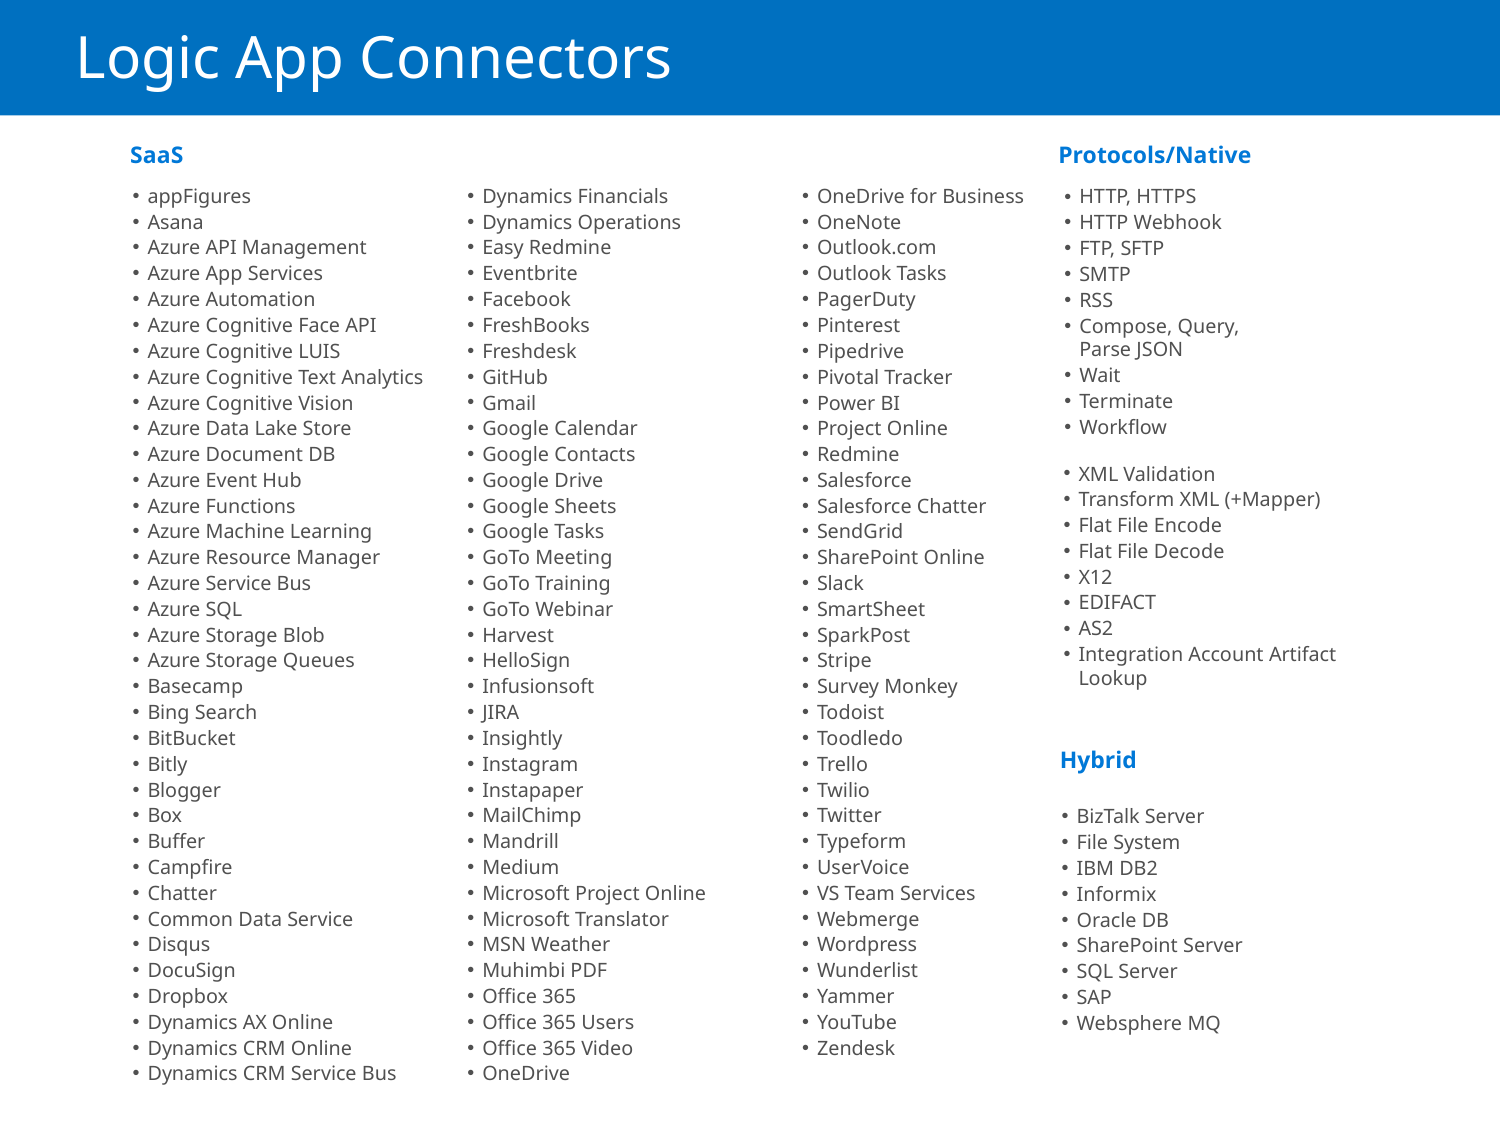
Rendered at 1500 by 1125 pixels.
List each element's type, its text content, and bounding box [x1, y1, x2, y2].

text_box HTTP, HTTPS HTTP Webhook FTP, SFTP SMTP RSS Compose, Query, Parse JSON Wait Terminate Workflow [1034, 169, 1416, 454]
text_box Protocols/Native [1028, 131, 1282, 181]
text_box Hybrid [1030, 736, 1168, 787]
text_box BizTalk Server File System IBM DB2 Informix Oracle DB SharePoint Server SQL Server SAP Websphere MQ [1031, 789, 1336, 1076]
text_box appFigures Asana Azure API Management Azure App Services Azure Automation Azure Cognitive Face API Azure Cognitive LUIS Azure Cognitive Text Analytics Azure Cognitive Vision Azure Data Lake Store Azure Document DB Azure Event Hub Azure Functions Azure Machine Learning Azure Resource Manager Azure Service Bus Azure SQL Azure Storage Blob Azure Storage Queues Basecamp Bing Search BitBucket Bitly Blogger Box Buffer Campfire Chatter Common Data Service Disqus DocuSign Dropbox Dynamics AX Online Dynamics CRM Online Dynamics CRM Service Bus Dynamics Financials Dynamics Operations Easy Redmine Eventbrite Facebook FreshBooks Freshdesk GitHub Gmail Google Calendar Google Contacts Google Drive Google Sheets Google Tasks GoTo Meeting GoTo Training GoTo Webinar Harvest HelloSign Infusionsoft JIRA Insightly Instagram Instapaper MailChimp Mandrill Medium Microsoft Project Online Microsoft Translator MSN Weather Muhimbi PDF Office 365 Office 365 Users Office 365 Video OneDrive OneDrive for Business OneNote Outlook.com Outlook Tasks PagerDuty Pinterest Pipedrive Pivotal Tracker Power BI Project Online Redmine Salesforce Salesforce Chatter SendGrid SharePoint Online Slack SmartSheet SparkPost Stripe Survey Monkey Todoist Toodledo Trello Twilio Twitter Typeform UserVoice VS Team Services Webmerge Wordpress Wunderlist Yammer YouTube Zendesk [102, 159, 1167, 1009]
text_box XML Validation Transform XML (+Mapper) Flat File Encode Flat File Decode X12 EDIFACT AS2 Integration Account Artifact Lookup [1033, 446, 1382, 705]
title Logic App Connectors [75, 0, 1351, 122]
text_box SaaS [100, 131, 214, 181]
